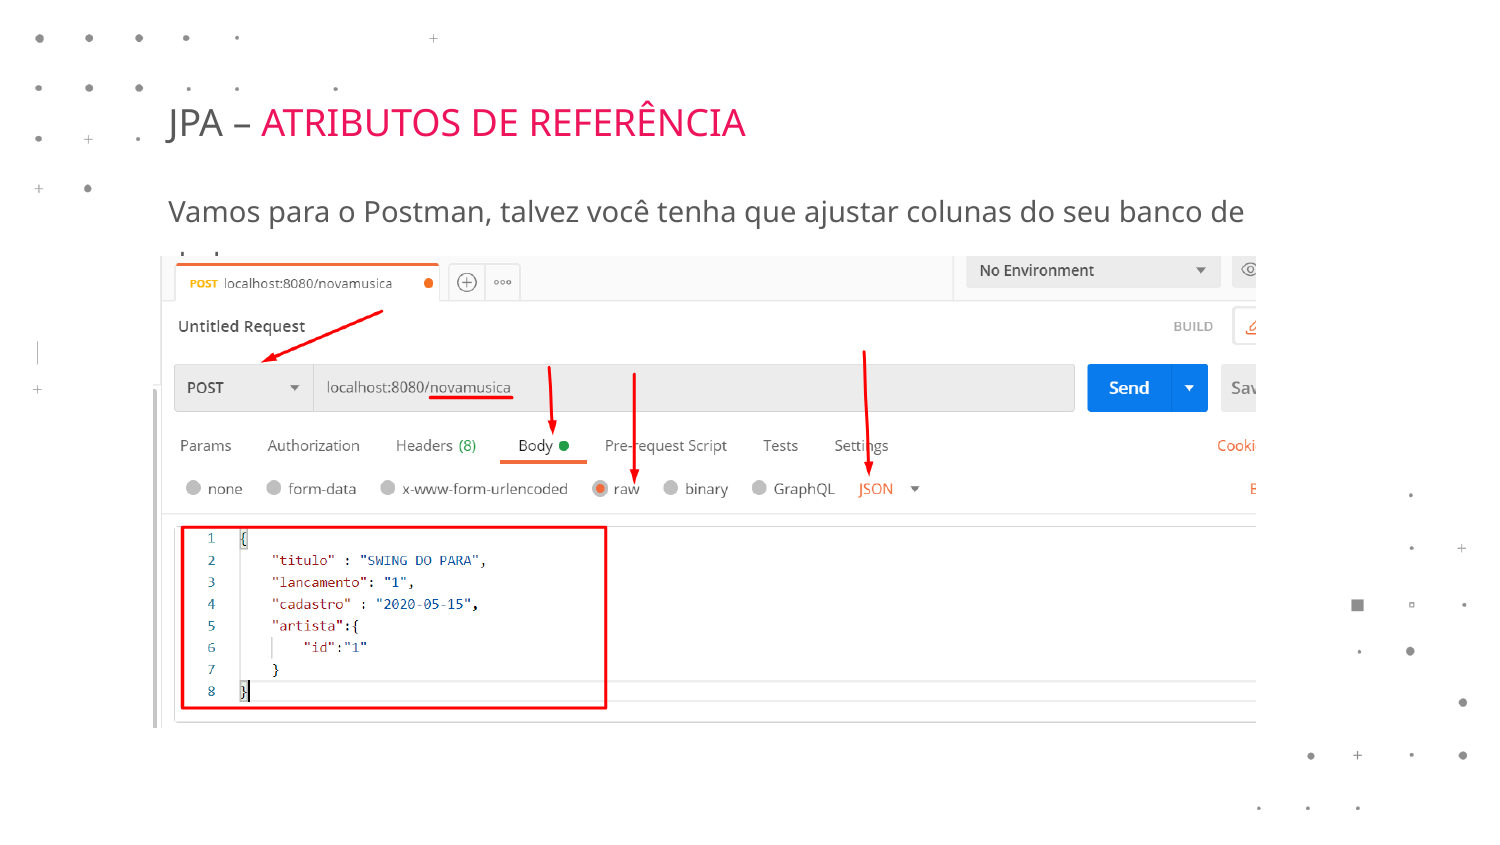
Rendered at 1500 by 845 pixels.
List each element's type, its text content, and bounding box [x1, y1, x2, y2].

picture [33, 34, 1467, 810]
text_box Vamos para o Postman, talvez você tenha que ajustar colunas do seu banco de dados. [153, 168, 1322, 704]
text_box JPA – ATRIBUTOS DE REFERÊNCIA [153, 91, 1347, 151]
